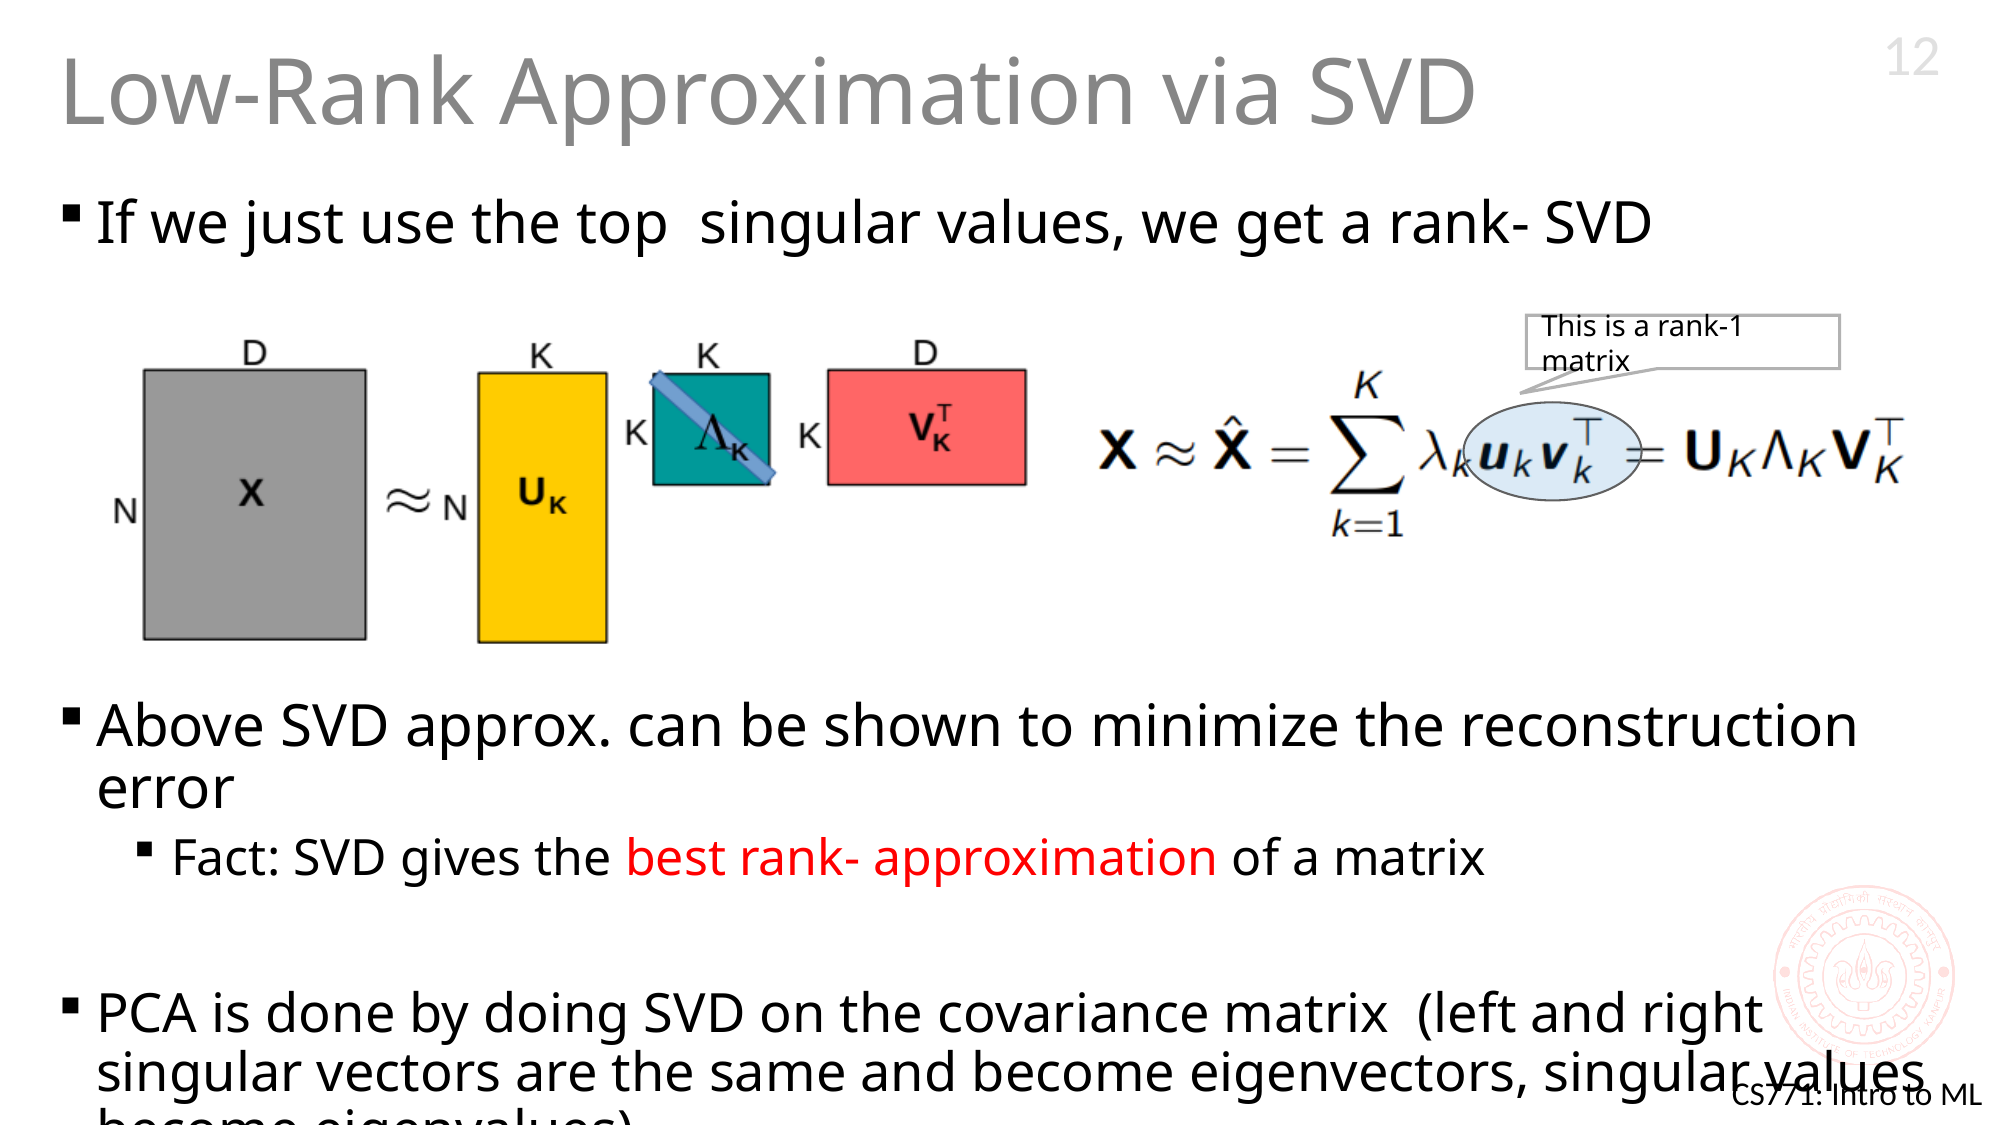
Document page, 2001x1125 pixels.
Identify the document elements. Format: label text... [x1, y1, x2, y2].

text_box This is a rank-1 matrix [1525, 314, 1841, 364]
picture [1089, 364, 1916, 543]
title Low-Rank Approximation via SVD [43, 27, 1970, 163]
picture [63, 323, 1070, 680]
slide_number 12 [1857, 22, 1957, 83]
